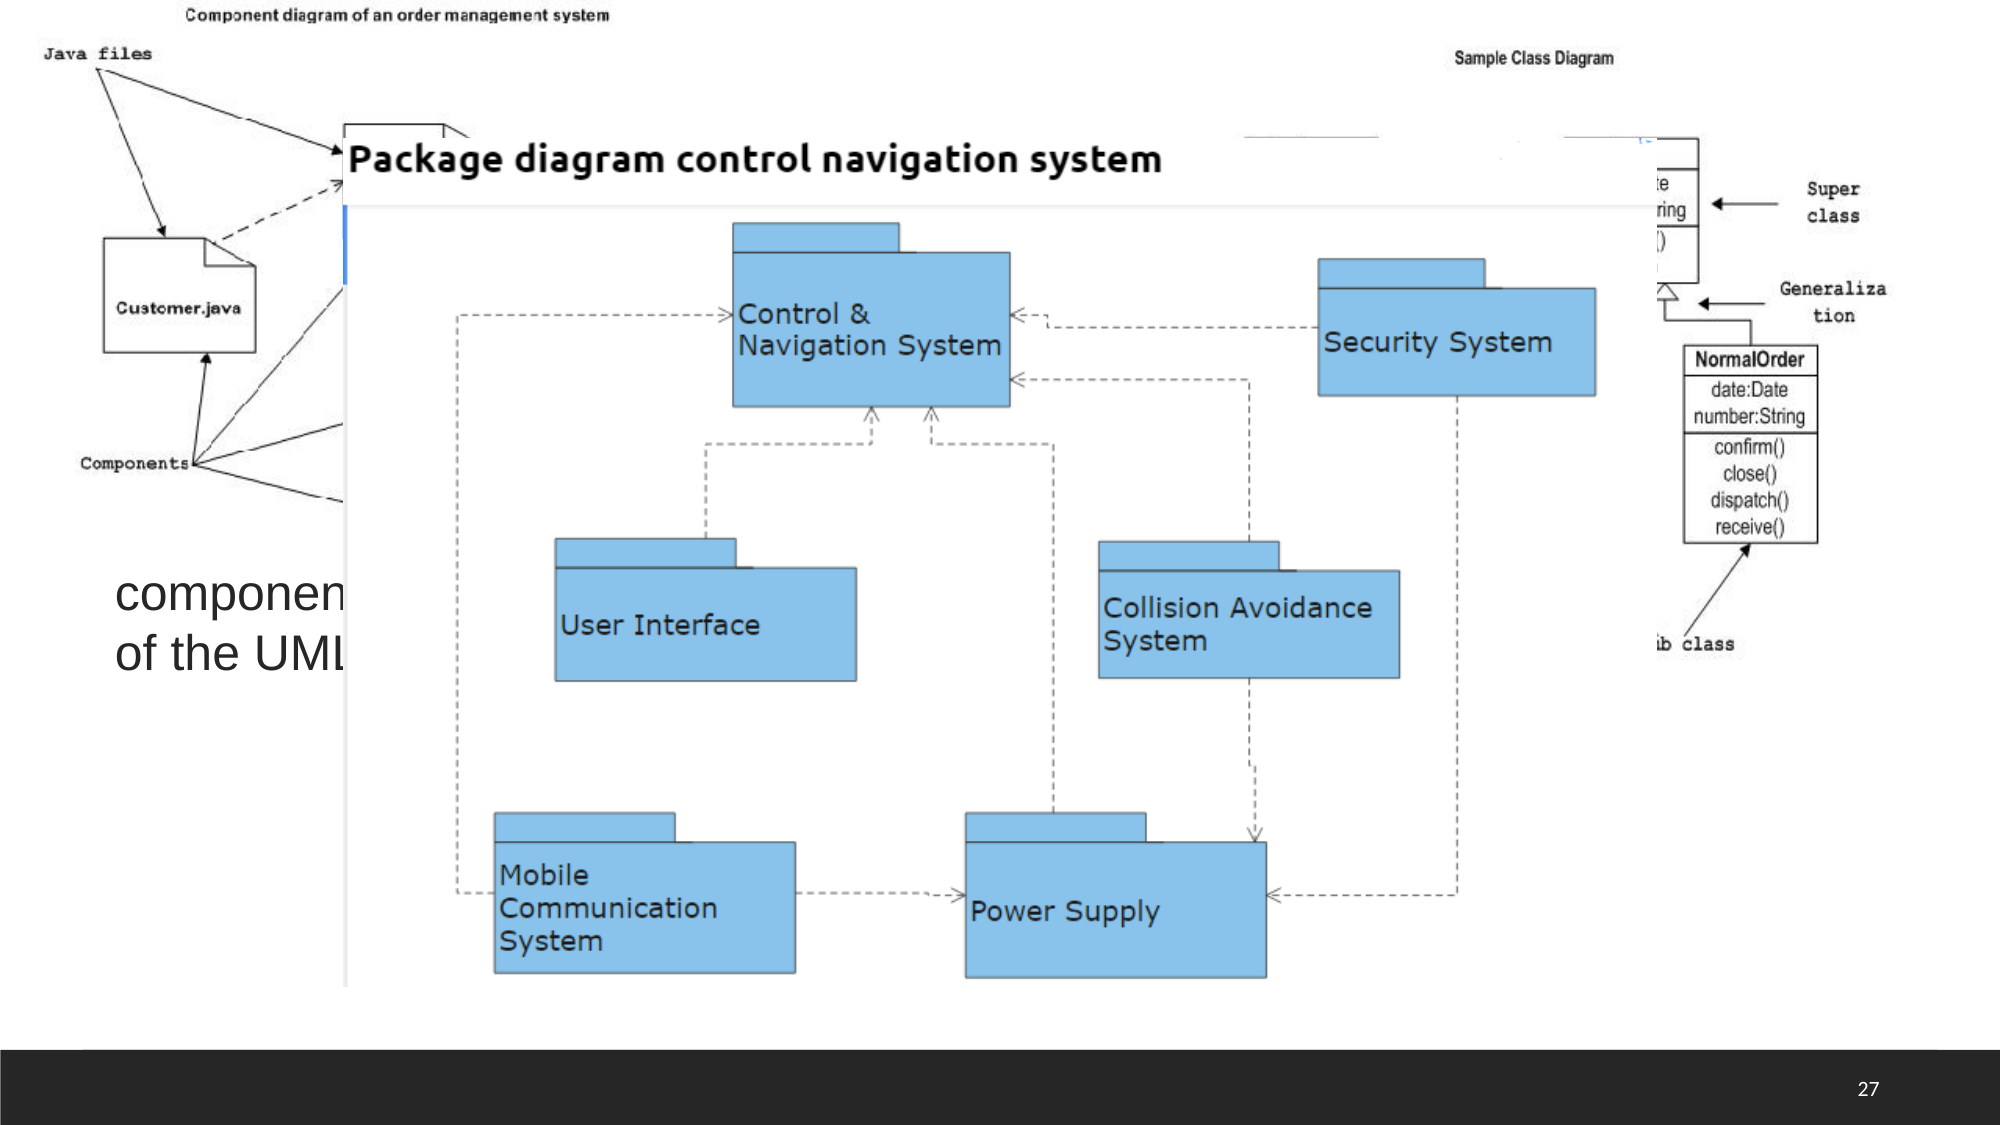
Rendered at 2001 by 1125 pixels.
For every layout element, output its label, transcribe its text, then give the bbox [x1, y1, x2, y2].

slide_number 27 [1793, 1057, 1895, 1118]
list Development View: The development view depicts a system from the standpoint of a programmer and is concerned with software administration. The implementation view is another name for this view. It describes system components using the UML Component diagram. The Package diagram is one of the UML diagrams used to depict the development view. [99, 579, 1900, 1005]
picture [37, 0, 1901, 988]
